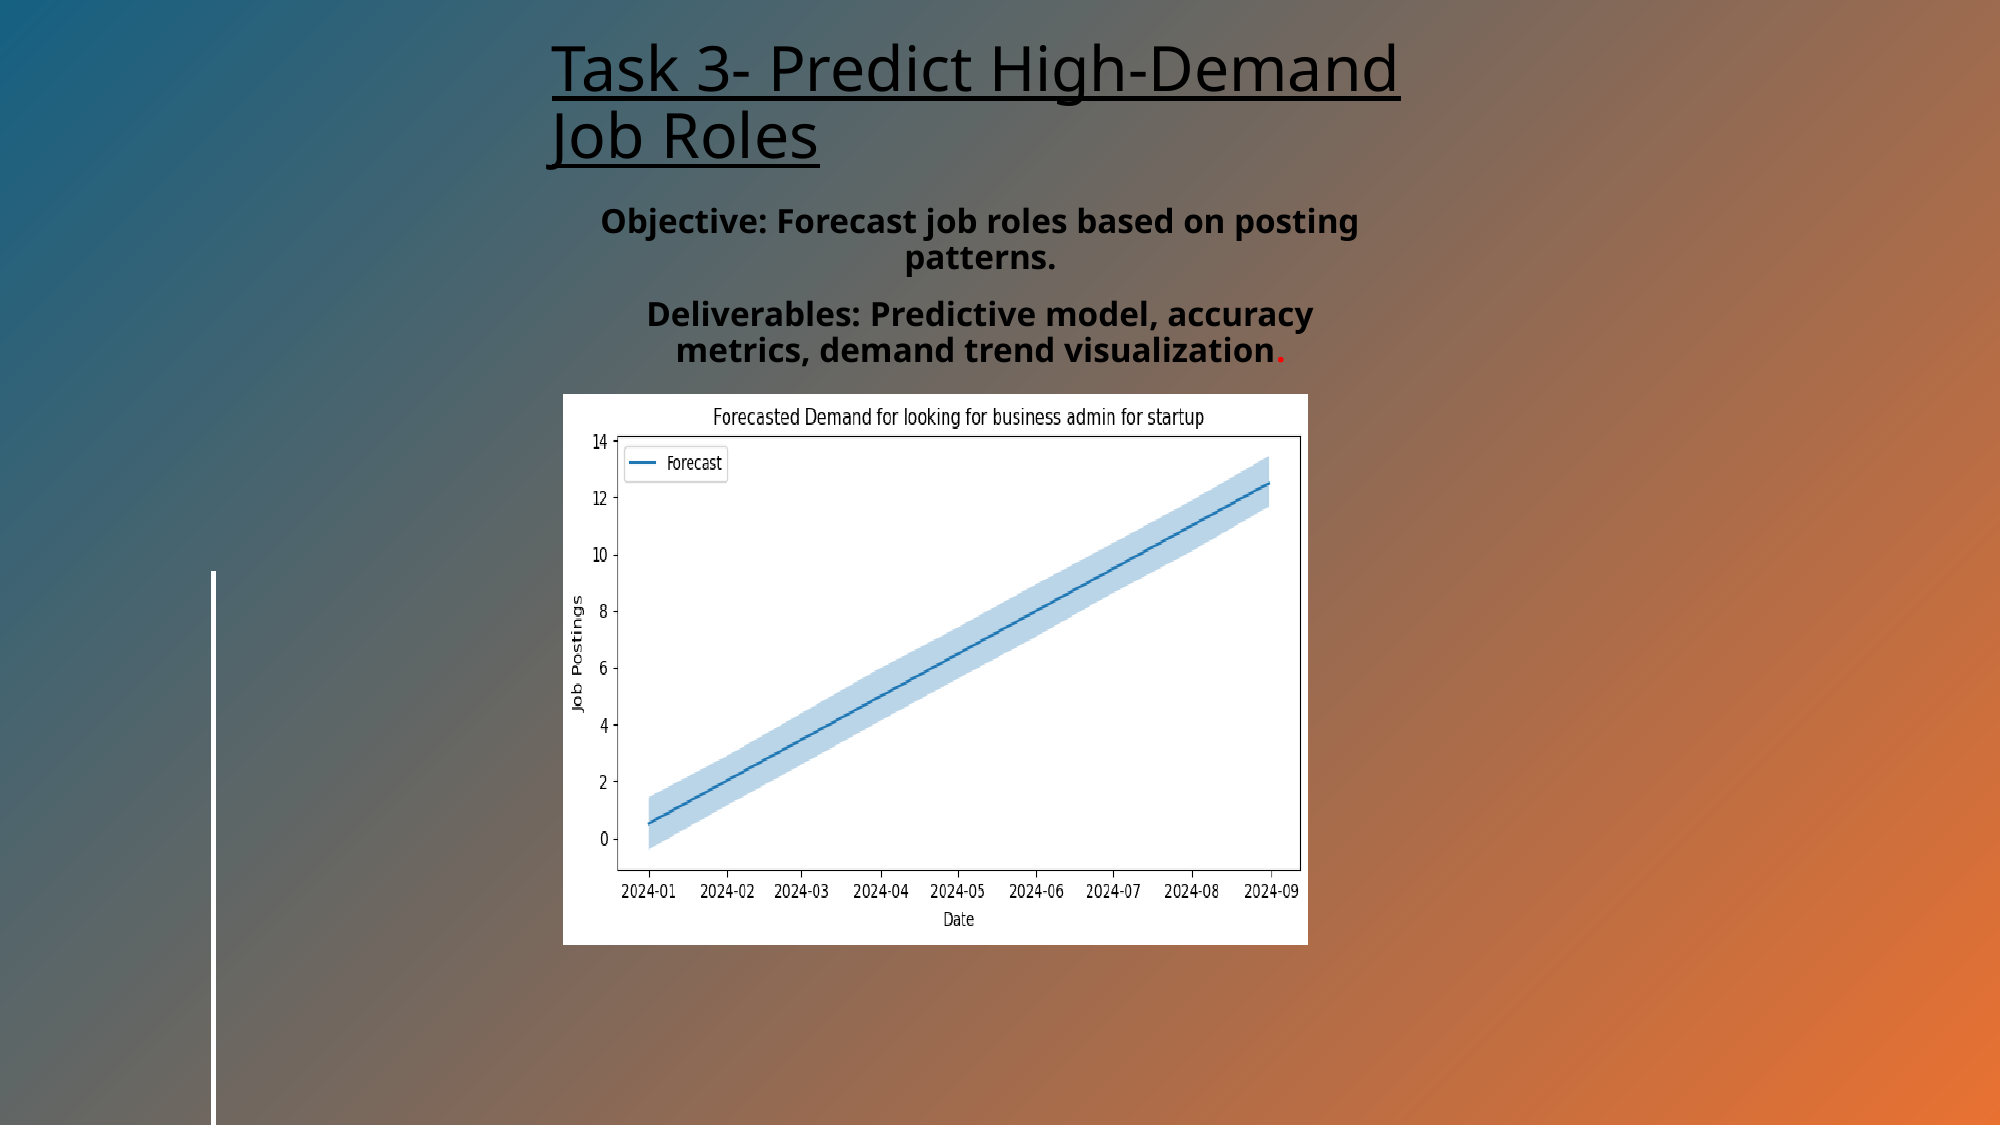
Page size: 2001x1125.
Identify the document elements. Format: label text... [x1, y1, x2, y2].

title Task 3- Predict High-Demand Job Roles [536, 12, 1425, 180]
picture [562, 393, 1309, 945]
subtitle Objective: Forecast job roles based on posting patterns. Deliverables: Predictive model, accuracy metrics, demand trend visualization. [563, 197, 1398, 395]
text_box [0, 0, 2000, 1125]
